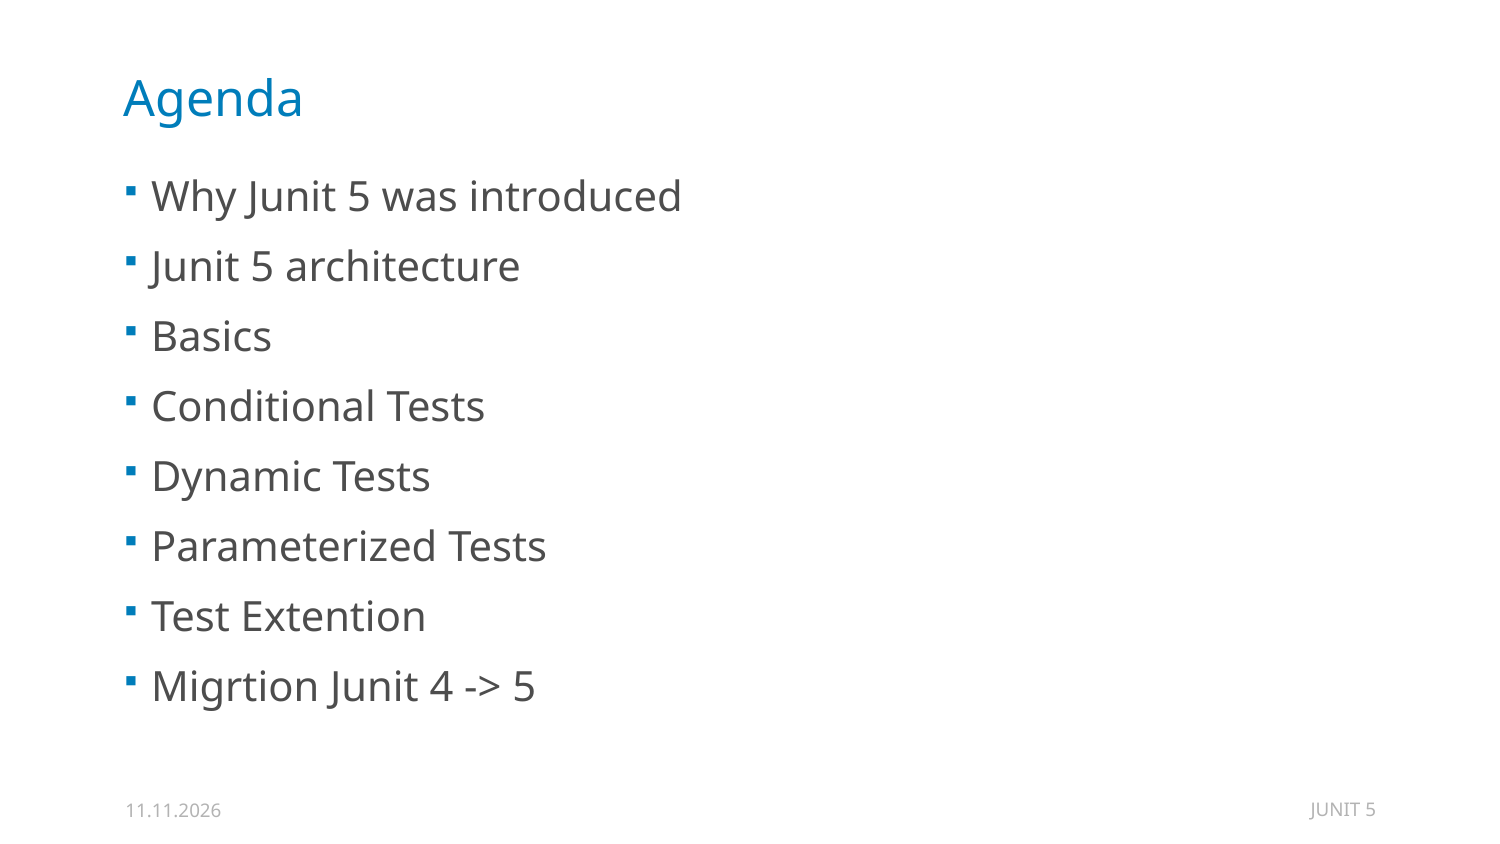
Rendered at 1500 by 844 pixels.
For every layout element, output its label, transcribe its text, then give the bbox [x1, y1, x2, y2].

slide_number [125, 778, 1034, 844]
title Agenda [123, 67, 1376, 127]
list Why Junit 5 was introduced Junit 5 architecture Basics Conditional Tests Dynamic Tests Parameterized Tests Test Extention Migrtion Junit 4 -> 5 [123, 150, 1376, 777]
footer JUNIT 5 [1080, 777, 1376, 844]
